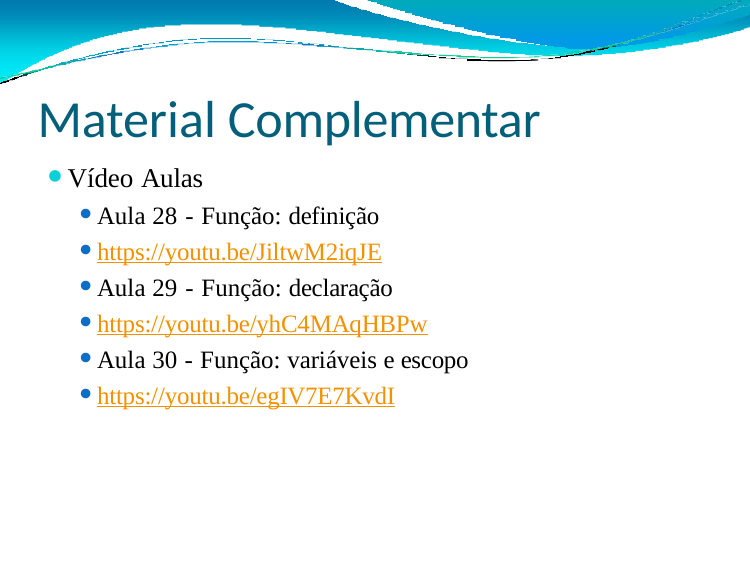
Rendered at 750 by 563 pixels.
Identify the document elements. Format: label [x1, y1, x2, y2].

text_box [0, 0, 750, 563]
